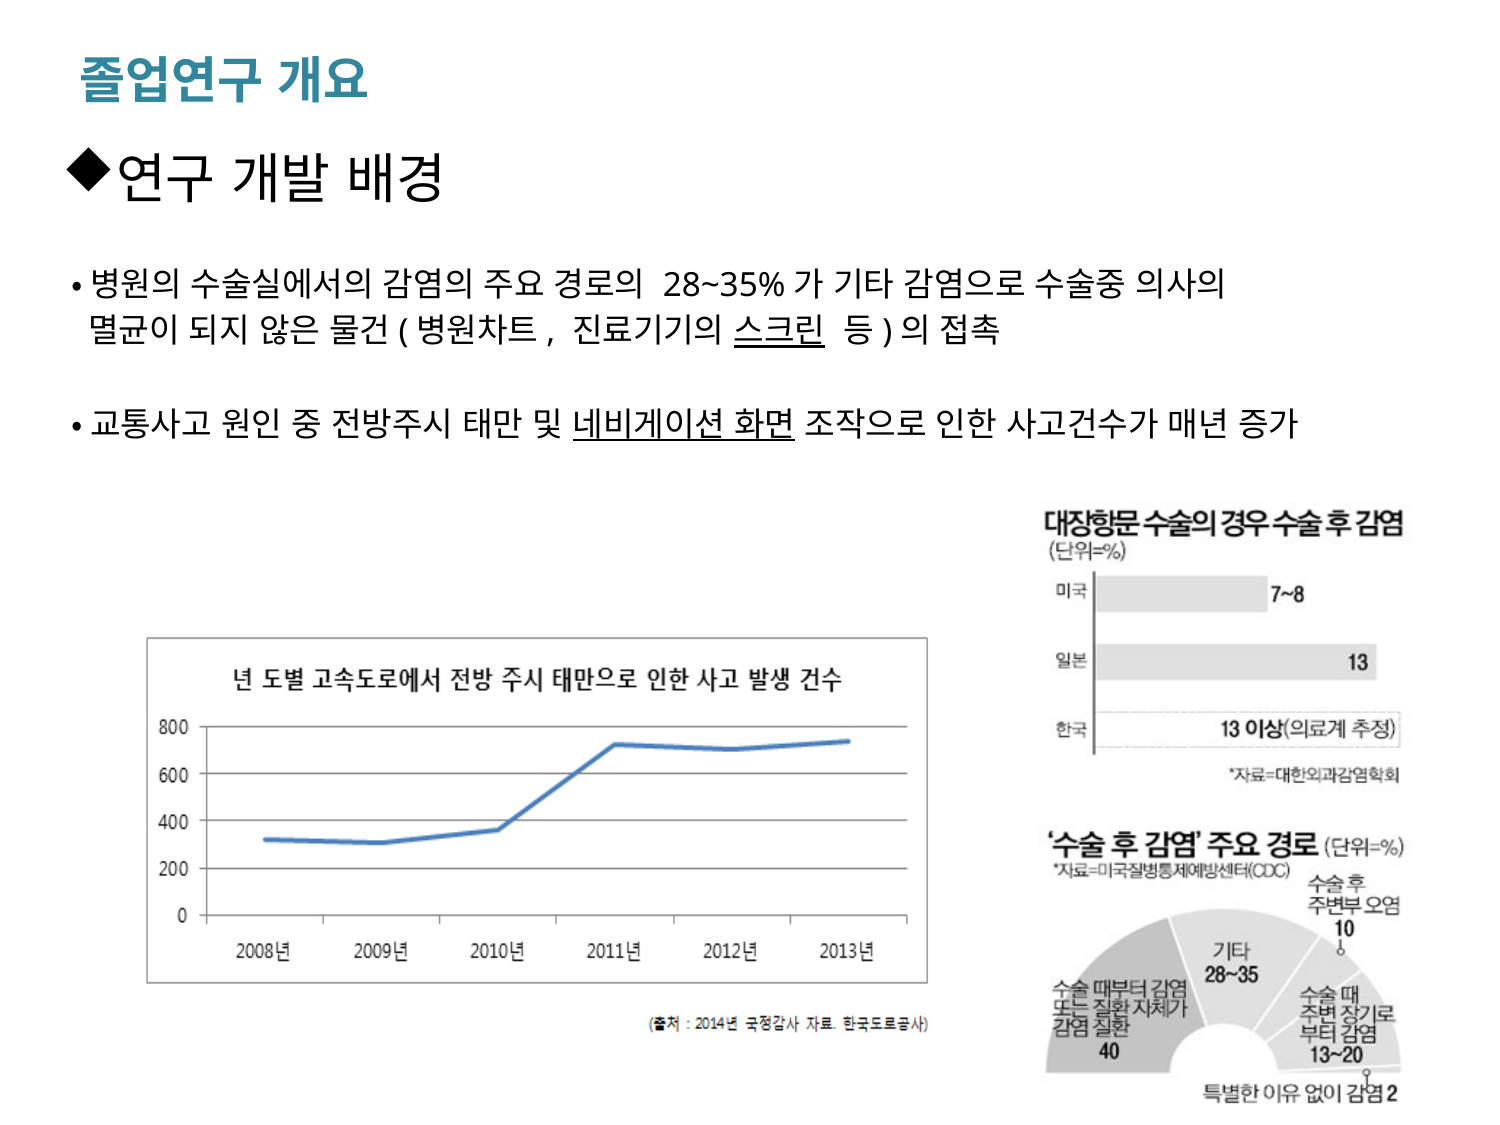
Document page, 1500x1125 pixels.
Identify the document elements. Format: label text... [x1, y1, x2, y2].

text_box 연구 개발 배경 •병원의 수술실에서의 감염의 주요 경로의 28~35%가 기타 감염으로 수술중 의사의 멸균이 되지 않은 물건(병원차트, 진료기기의 스크린 등)의 접촉 •교통사고 원인 중 전방주시 태만 및 네비게이션 화면 조작으로 인한 사고건수가 매년 증가 [46, 137, 1500, 1047]
picture [64, 491, 1441, 1118]
text_box 졸업연구 개요 [64, 43, 651, 114]
